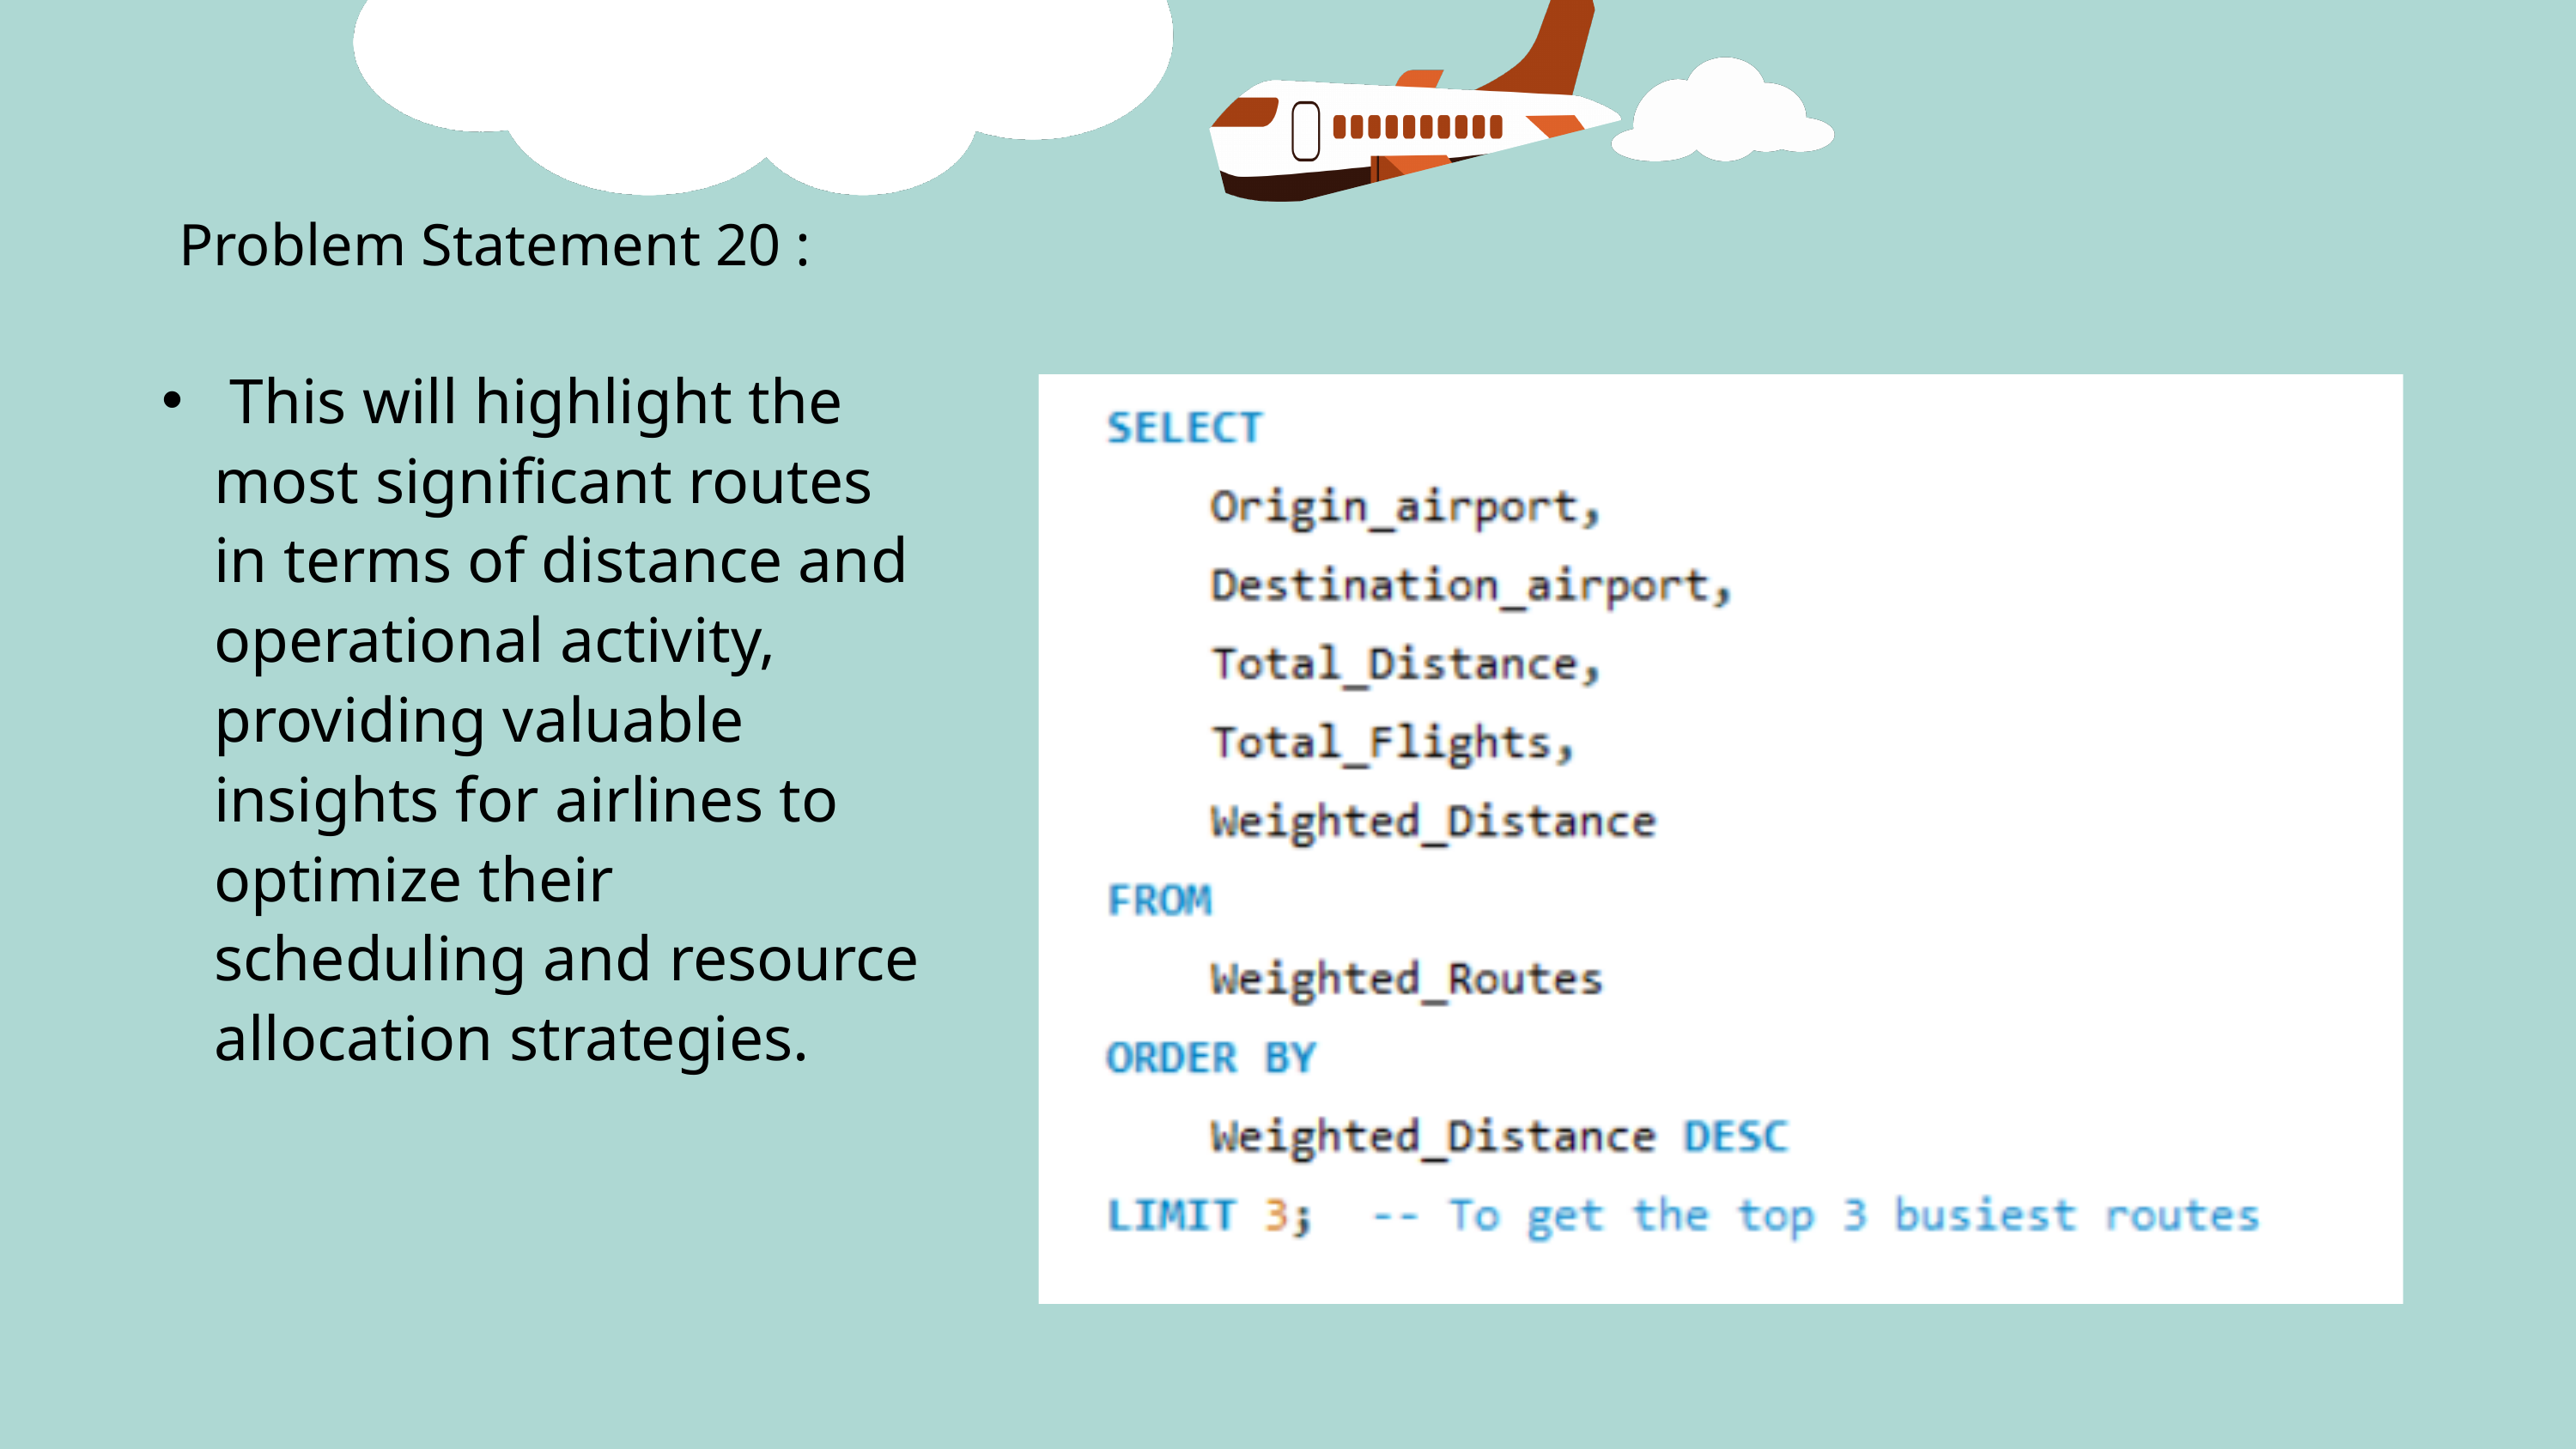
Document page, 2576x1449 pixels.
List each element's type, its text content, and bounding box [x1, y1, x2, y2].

text_box Problem Statement 20 : [109, 202, 896, 277]
text_box [337, 0, 1190, 219]
text_box [1038, 374, 2403, 1304]
text_box This will highlight the most significant routes in terms of distance and operational activity, providing valuable insights for airlines to optimize their scheduling and resource allocation strategies. [109, 355, 933, 1233]
text_box [1189, 0, 1623, 219]
text_box [1597, 48, 1847, 168]
